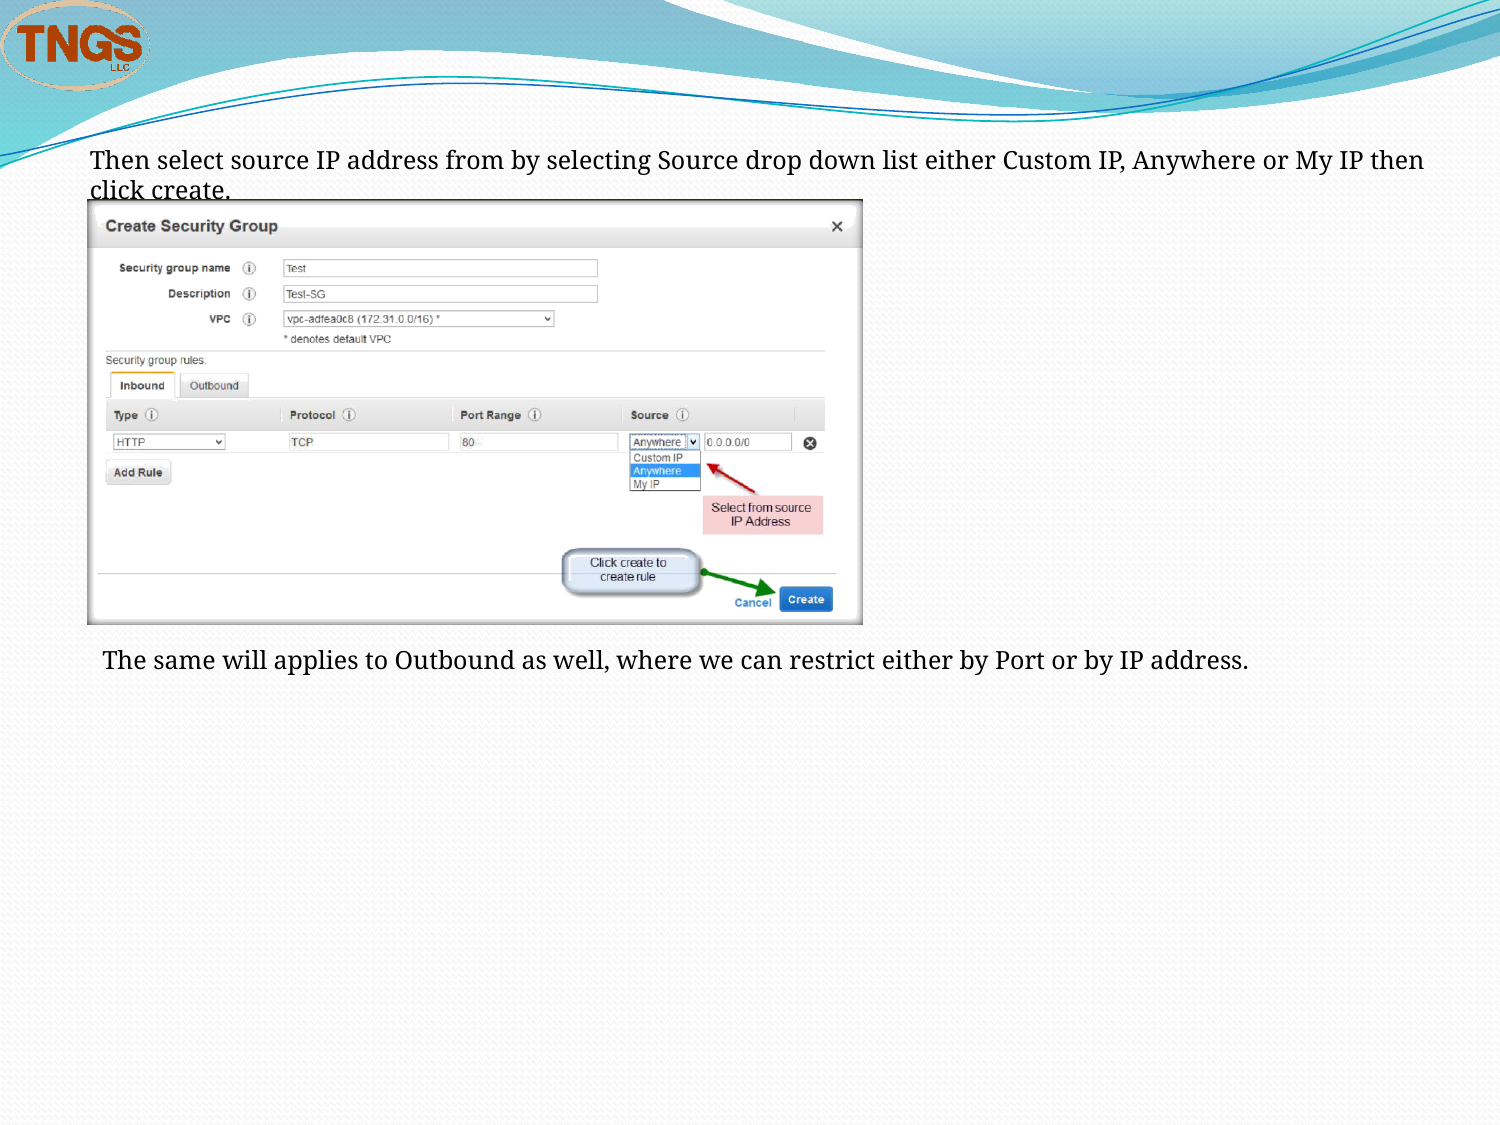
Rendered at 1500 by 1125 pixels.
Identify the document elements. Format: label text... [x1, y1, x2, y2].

text_box The same will applies to Outbound as well, where we can restrict either by Port or by IP address. [87, 637, 1425, 683]
picture [87, 199, 863, 626]
text_box Then select source IP address from by selecting Source drop down list either Custom IP, Anywhere or My IP then click create. [75, 137, 1463, 213]
picture [0, 0, 150, 91]
